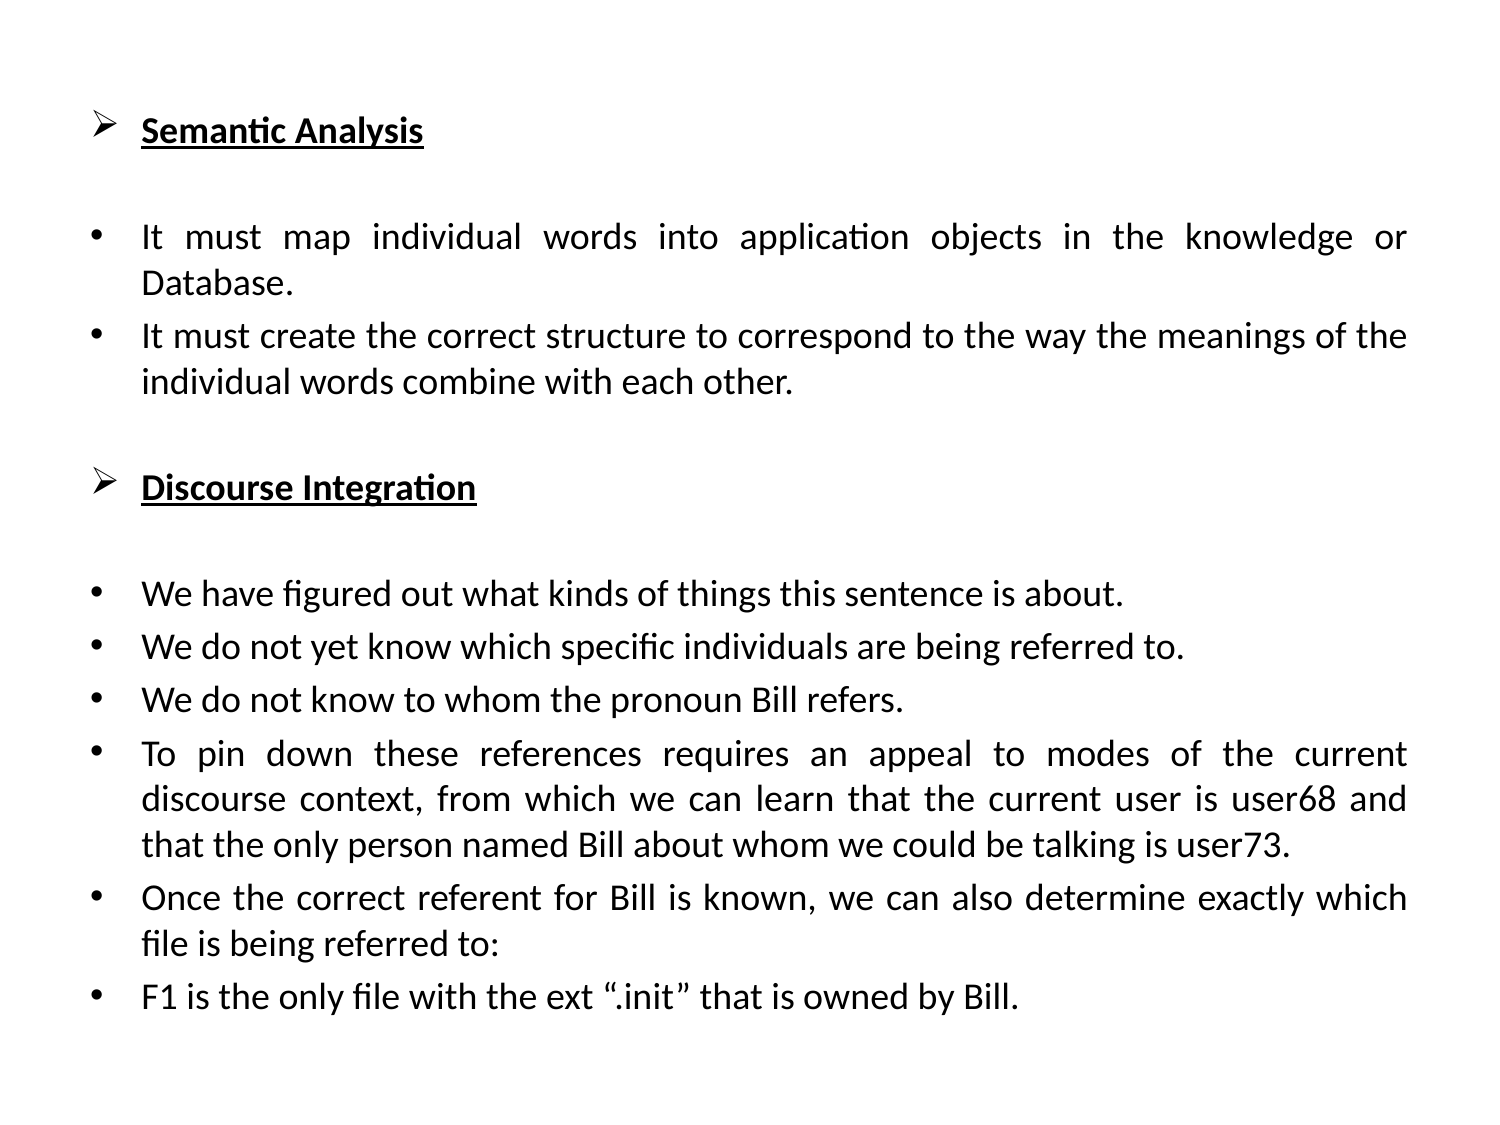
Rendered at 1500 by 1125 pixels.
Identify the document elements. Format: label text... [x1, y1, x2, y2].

list Semantic Analysis It must map individual words into application objects in the knowledge or Database. It must create the correct structure to correspond to the way the meanings of the individual words combine with each other. Discourse Integration We have figured out what kinds of things this sentence is about. We do not yet know which specific individuals are being referred to. We do not know to whom the pronoun Bill refers. To pin down these references requires an appeal to modes of the current discourse context, from which we can learn that the current user is user68 and that the only person named Bill about whom we could be talking is user73. Once the correct referent for Bill is known, we can also determine exactly which file is being referred to: F1 is the only file with the ext “.init” that is owned by Bill. [75, 97, 1425, 1038]
